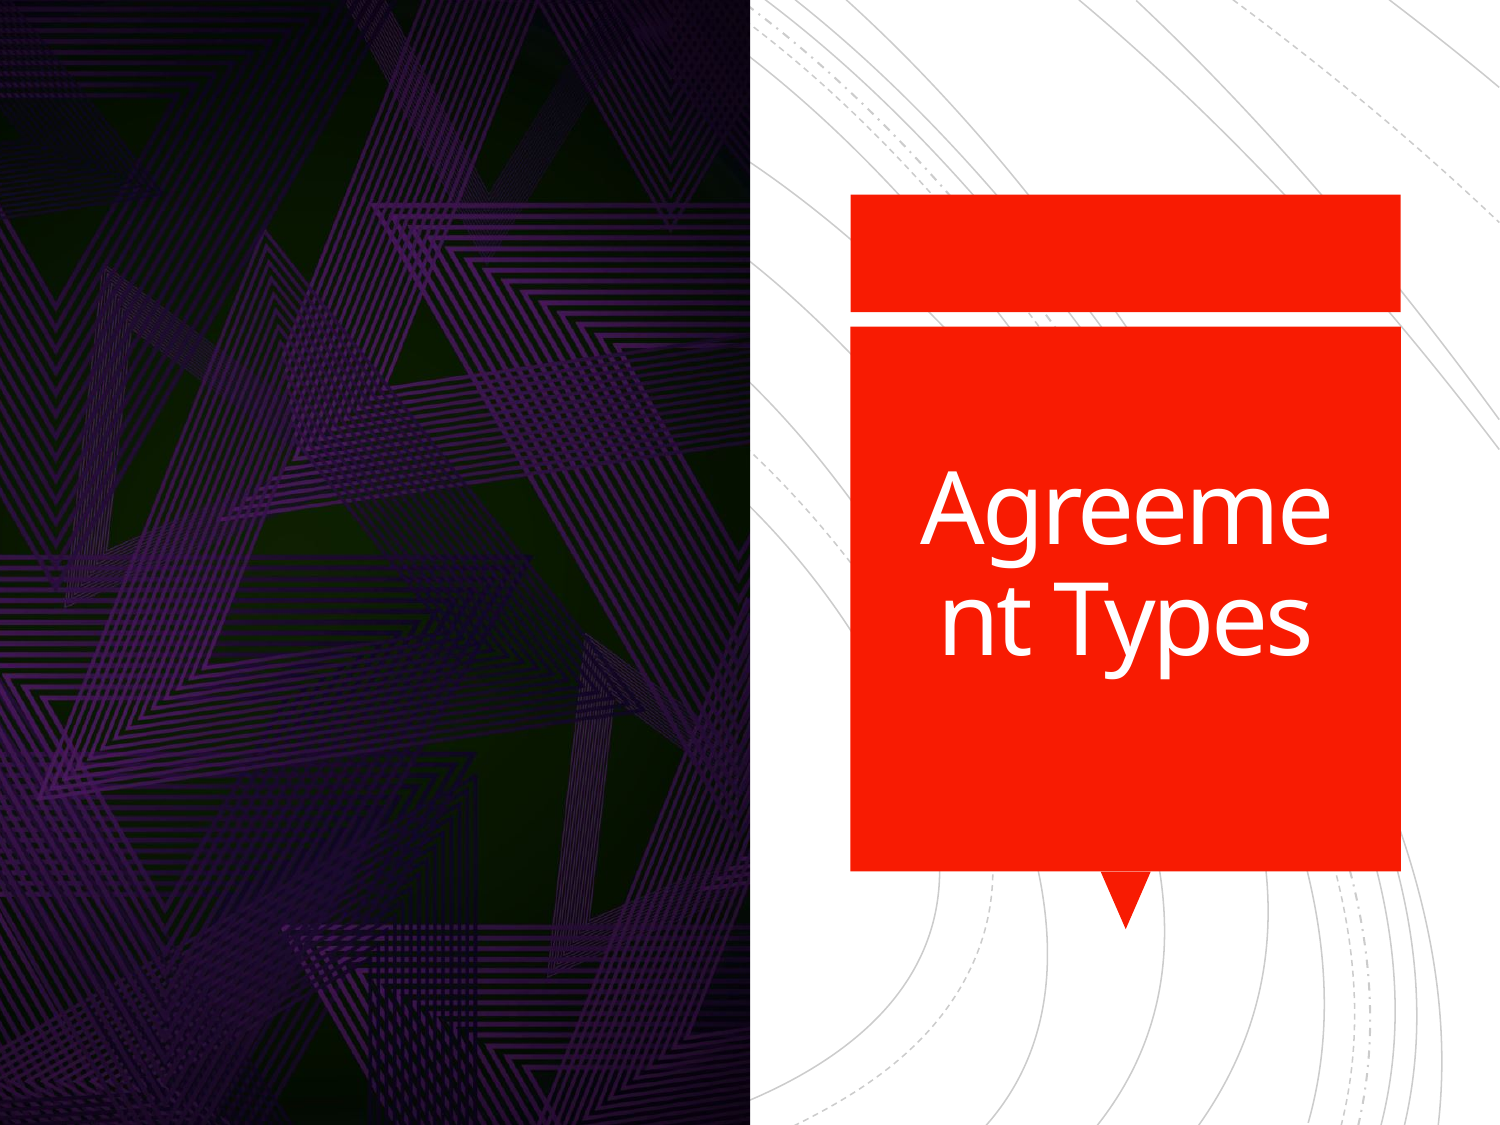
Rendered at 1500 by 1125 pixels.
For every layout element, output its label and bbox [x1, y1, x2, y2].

text_box [850, 194, 1402, 930]
picture [0, 0, 751, 1125]
text_box [751, 0, 1500, 1125]
